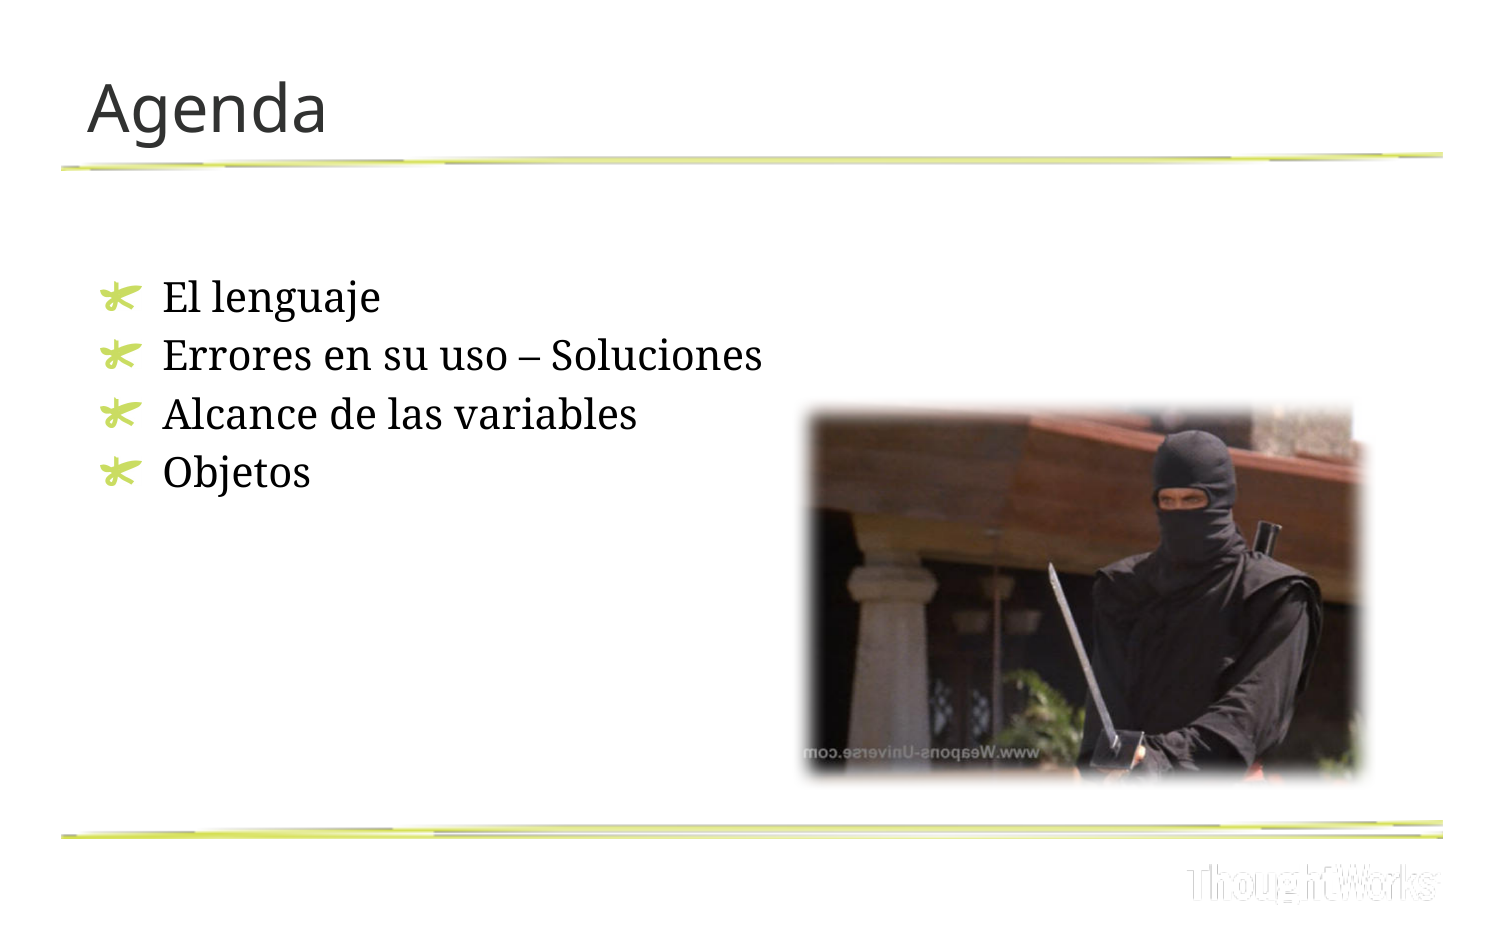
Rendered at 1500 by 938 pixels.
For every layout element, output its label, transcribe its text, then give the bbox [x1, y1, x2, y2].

picture [100, 456, 142, 486]
picture [791, 395, 1376, 791]
title Agenda [87, 65, 1402, 199]
list El lenguaje Errores en su uso – Soluciones Alcance de las variables Objetos [100, 270, 1402, 810]
picture [100, 339, 142, 369]
picture [100, 397, 142, 428]
picture [100, 281, 142, 311]
